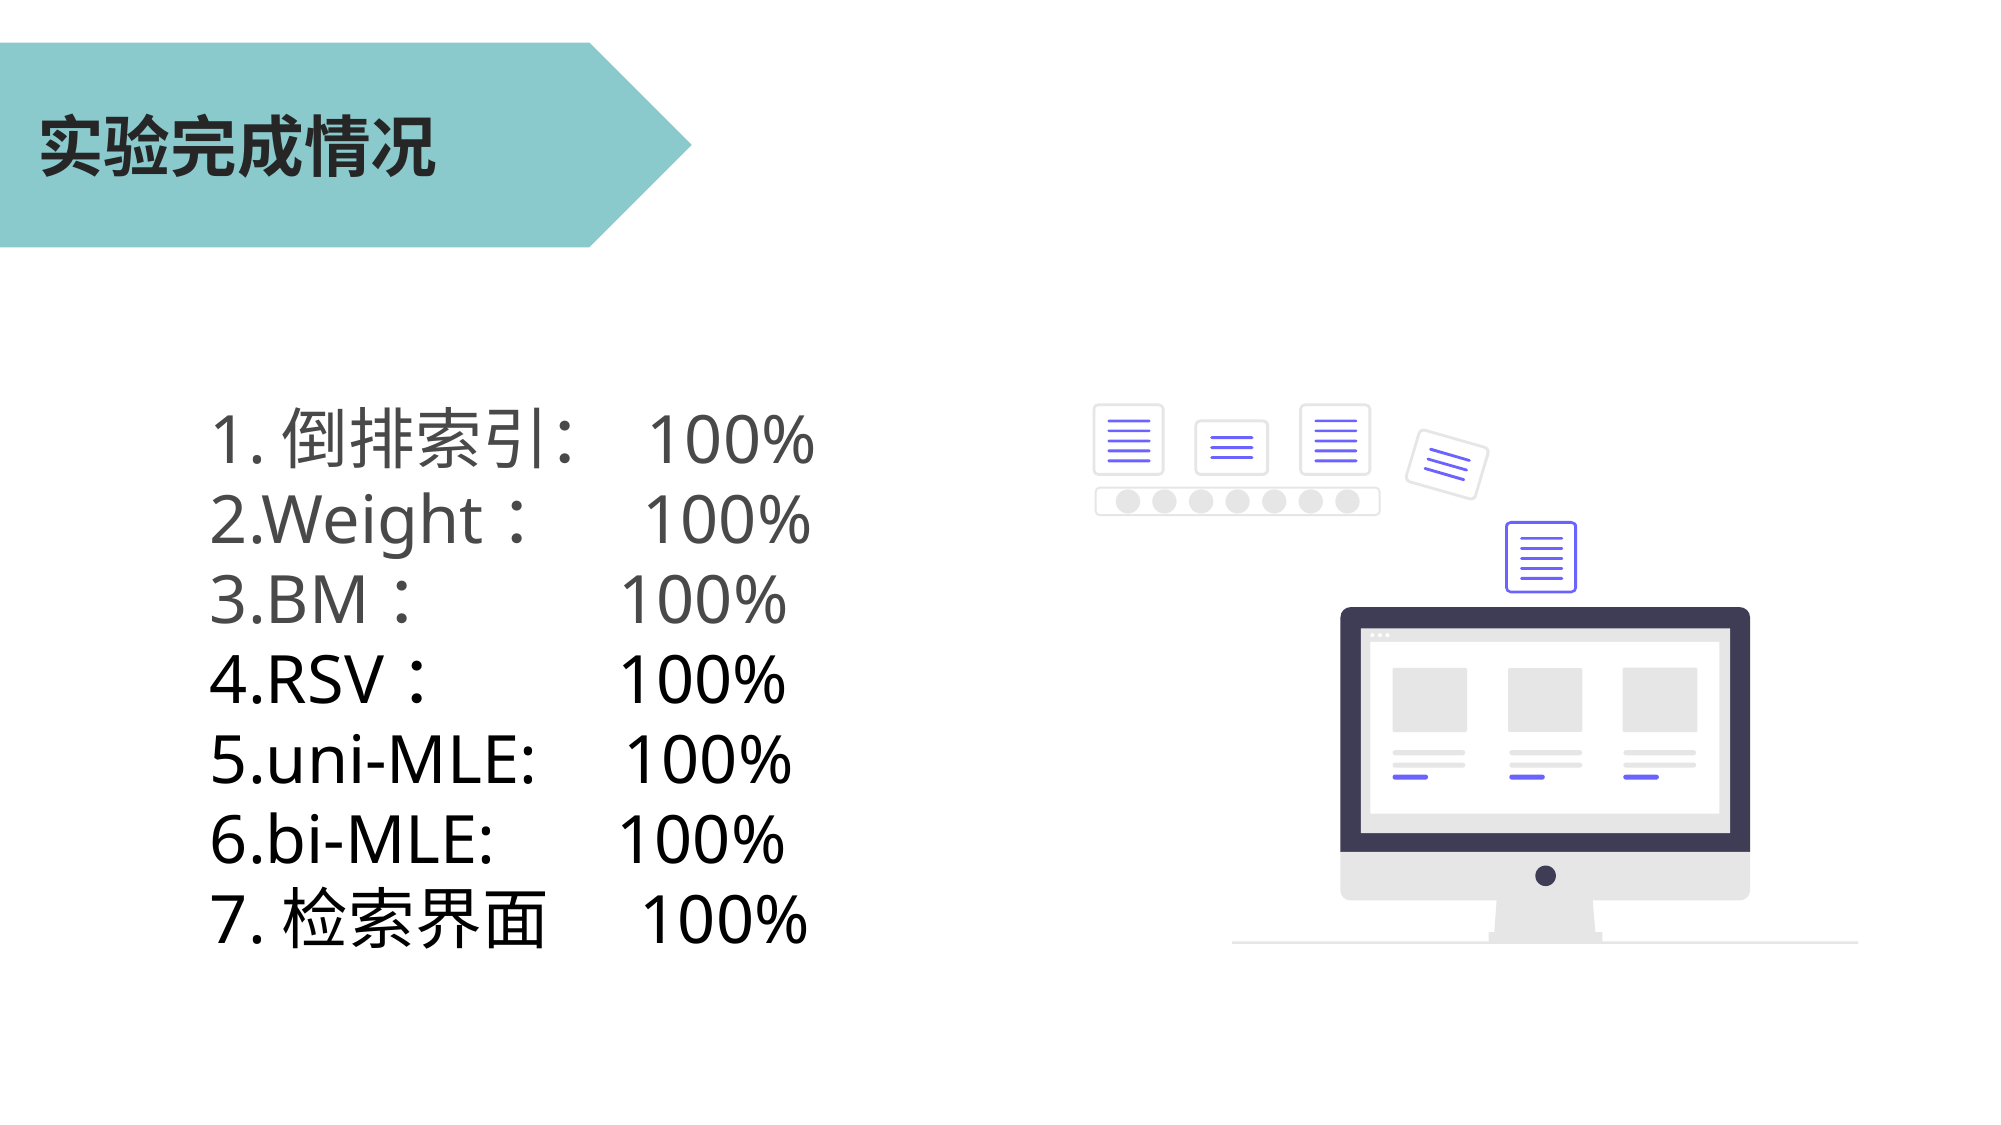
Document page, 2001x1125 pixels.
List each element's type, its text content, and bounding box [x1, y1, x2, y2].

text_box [1092, 403, 1859, 945]
text_box 实验完成情况 [22, 96, 454, 192]
text_box 1.倒排索引： 100% 2.Weight： 100% 3.BM： 100% 4.RSV： 100% 5.uni-MLE: 100% 6.bi-MLE: 100% 7.检索界面 100% [194, 389, 1866, 964]
text_box [0, 41, 694, 249]
